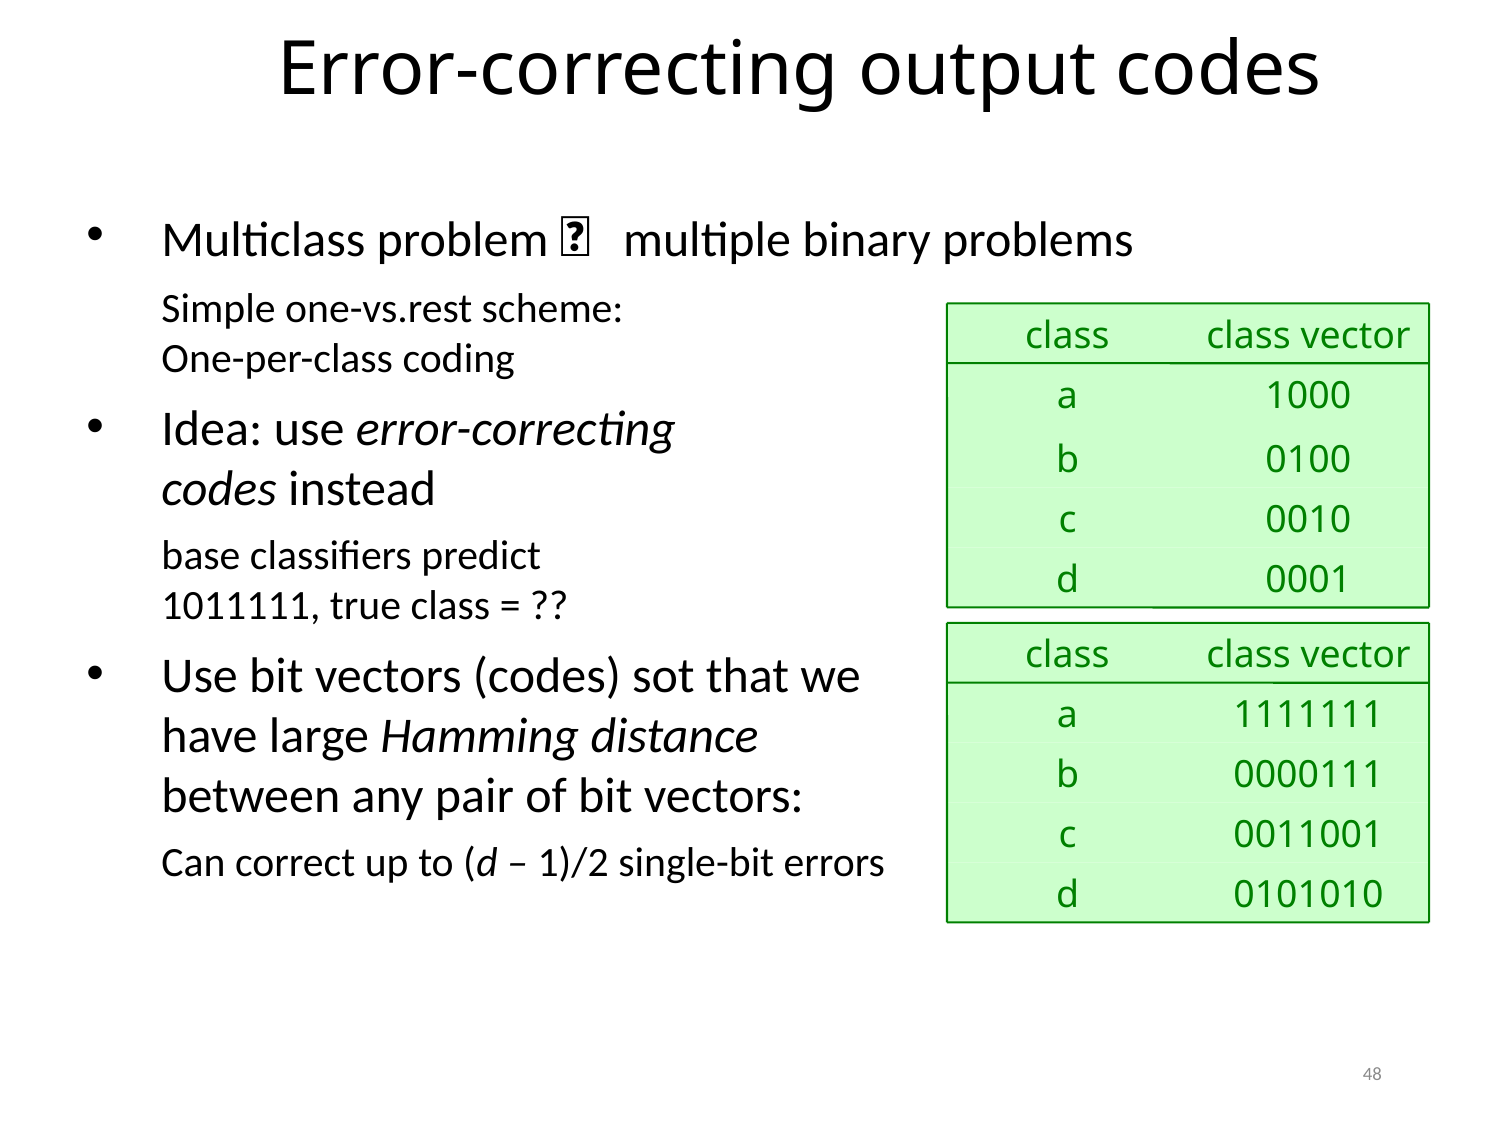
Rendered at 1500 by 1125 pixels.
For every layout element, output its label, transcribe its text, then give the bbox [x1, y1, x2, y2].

text_box Multiclass problem  multiple binary problems Simple one-vs.rest scheme: One-per-class coding Idea: use error-correcting codes instead base classifiers predict 1011111, true class = ?? Use bit vectors (codes) sot that we have large Hamming distance between any pair of bit vectors: Can correct up to (d – 1)/2 single-bit errors [71, 190, 1310, 892]
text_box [946, 622, 1429, 923]
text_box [946, 303, 1429, 608]
slide_number 48 [1059, 1042, 1397, 1103]
title Error-correcting output codes [262, 0, 1500, 151]
